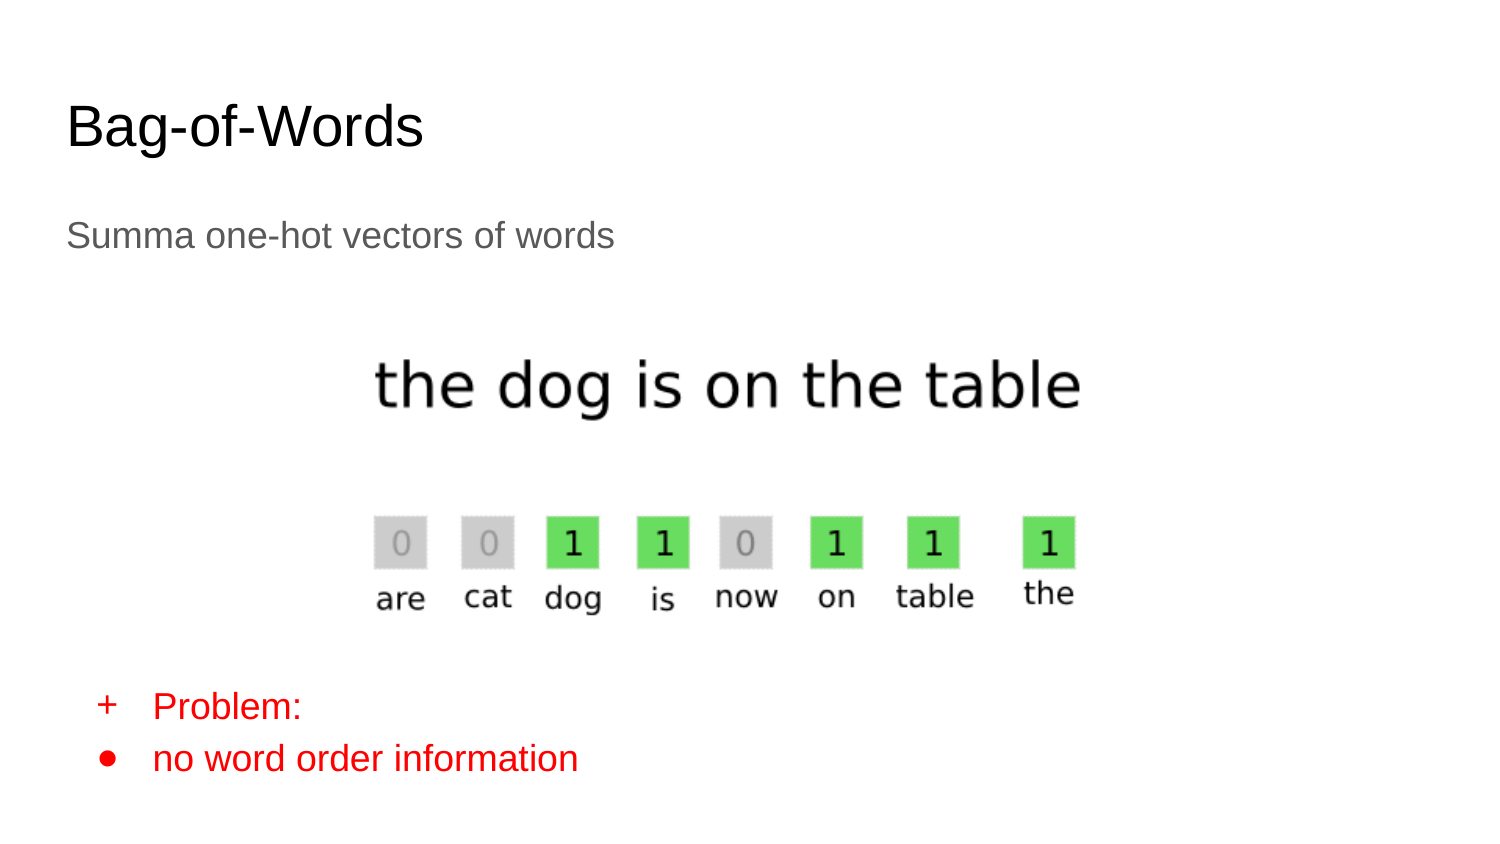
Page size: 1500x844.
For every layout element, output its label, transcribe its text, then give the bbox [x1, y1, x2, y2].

text_box Problem: no word order information [62, 582, 1057, 831]
list Summa one-hot vectors of words [51, 189, 889, 283]
picture [323, 333, 1125, 631]
title Bag-of-Words [51, 72, 1449, 167]
